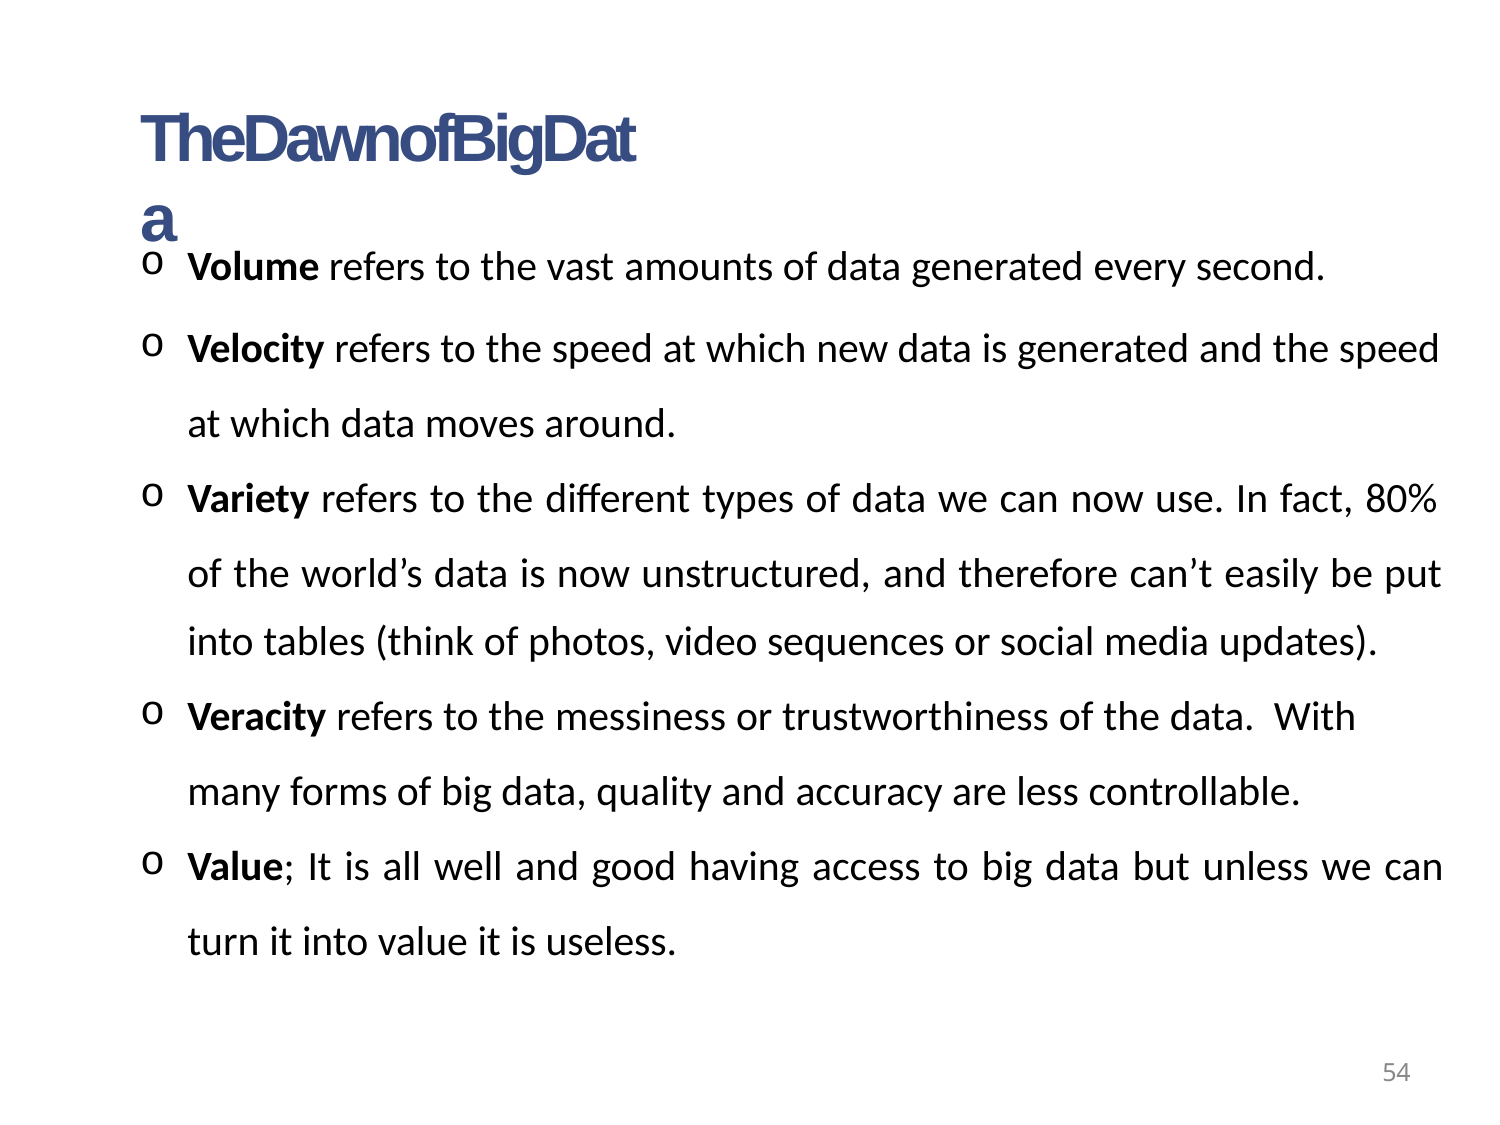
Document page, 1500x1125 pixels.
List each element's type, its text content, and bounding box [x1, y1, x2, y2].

text_box 54 [1380, 1054, 1413, 1087]
text_box Volume refers to the vast amounts of data generated every second. Velocity refers to the speed at which new data is generated and the speed at which data moves around. Variety refers to the different types of data we can now use. In fact, 80% of the world’s data is now unstructured, and therefore can’t easily be put into tables (think of photos, video sequences or social media updates). Veracity refers to the messiness or trustworthiness of the data. With many forms of big data, quality and accuracy are less controllable. Value; It is all well and good having access to big data but unless we can turn it into value it is useless. [138, 211, 1453, 964]
title TheDawnofBigData [138, 92, 667, 211]
